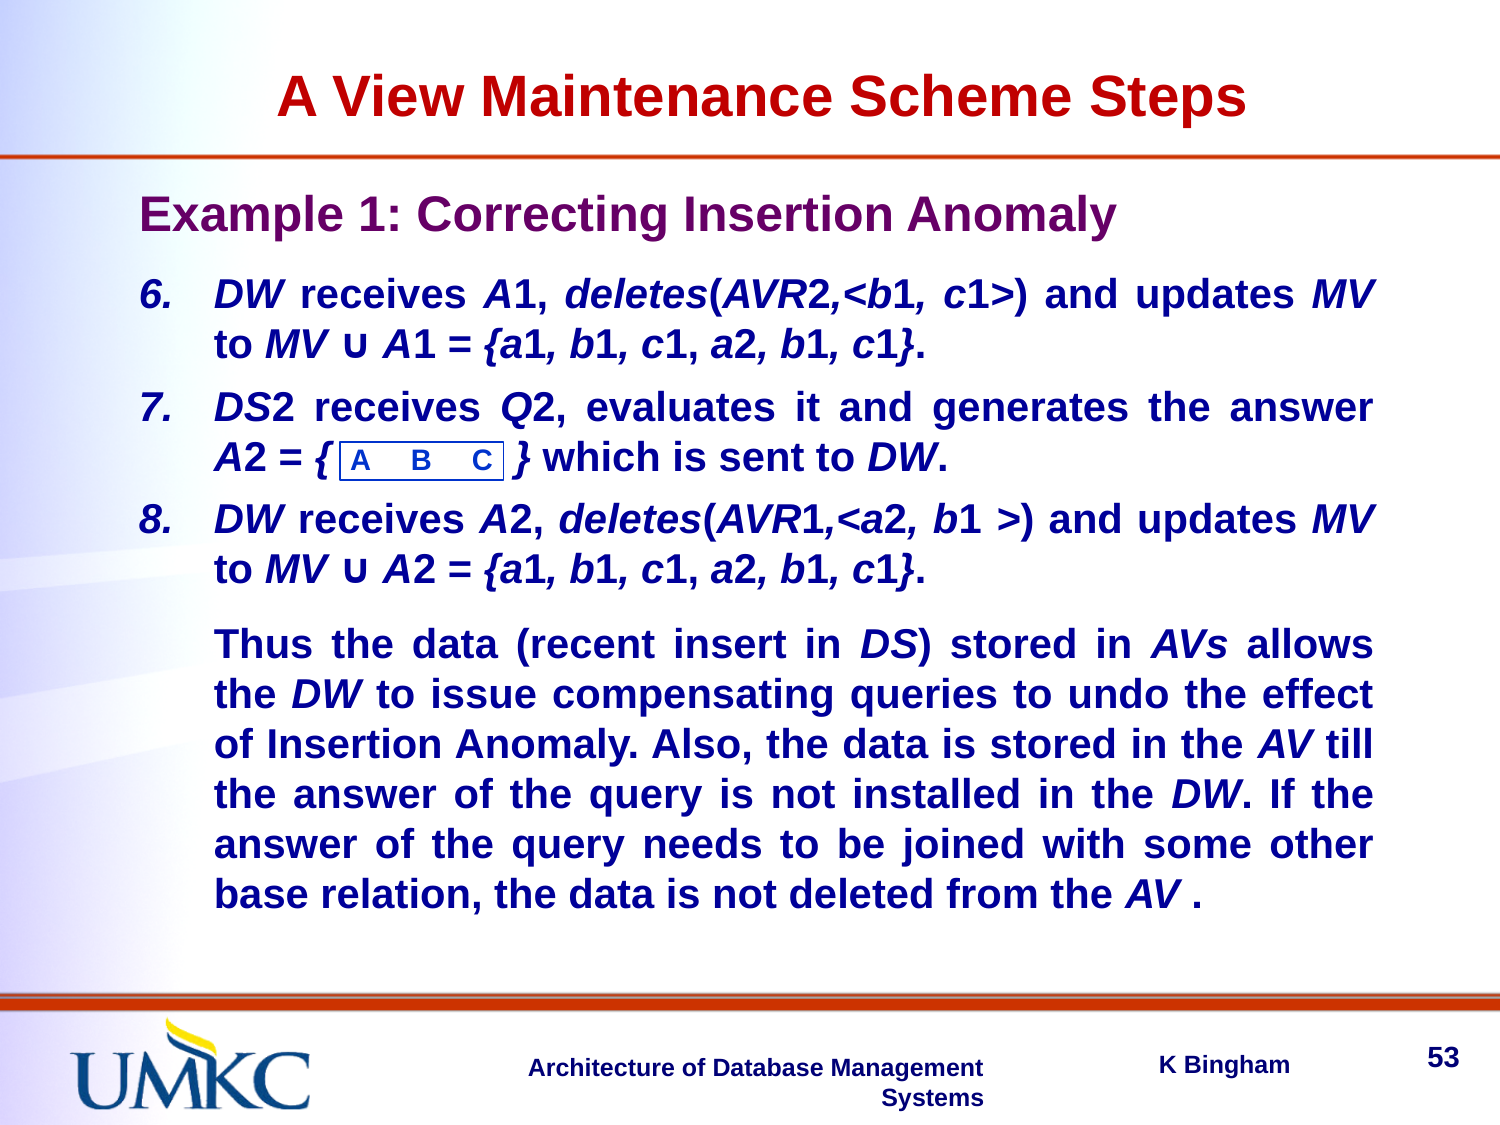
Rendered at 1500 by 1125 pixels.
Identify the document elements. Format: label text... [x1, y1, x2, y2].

slide_number 53 [1399, 1031, 1475, 1072]
title A View Maintenance Scheme Steps [24, 24, 1500, 163]
picture [0, 0, 1500, 1125]
text_box Example 1: Correcting Insertion Anomaly DW receives A1, deletes(AVR2,<b1, c1>) and updates MV to MV ∪ A1 = {a1, b1, c1, a2, b1, c1}. DS2 receives Q2, evaluates it and generates the answer A2 = { } which is sent to DW. DW receives A2, deletes(AVR1,<a2, b1 >) and updates MV to MV ∪ A2 = {a1, b1, c1, a2, b1, c1}. Thus the data (recent insert in DS) stored in AVs allows the DW to issue compensating queries to undo the effect of Insertion Anomaly. Also, the data is stored in the AV till the answer of the query is not installed in the DW. If the answer of the query needs to be joined with some other base relation, the data is not deleted from the AV . [124, 174, 1389, 925]
